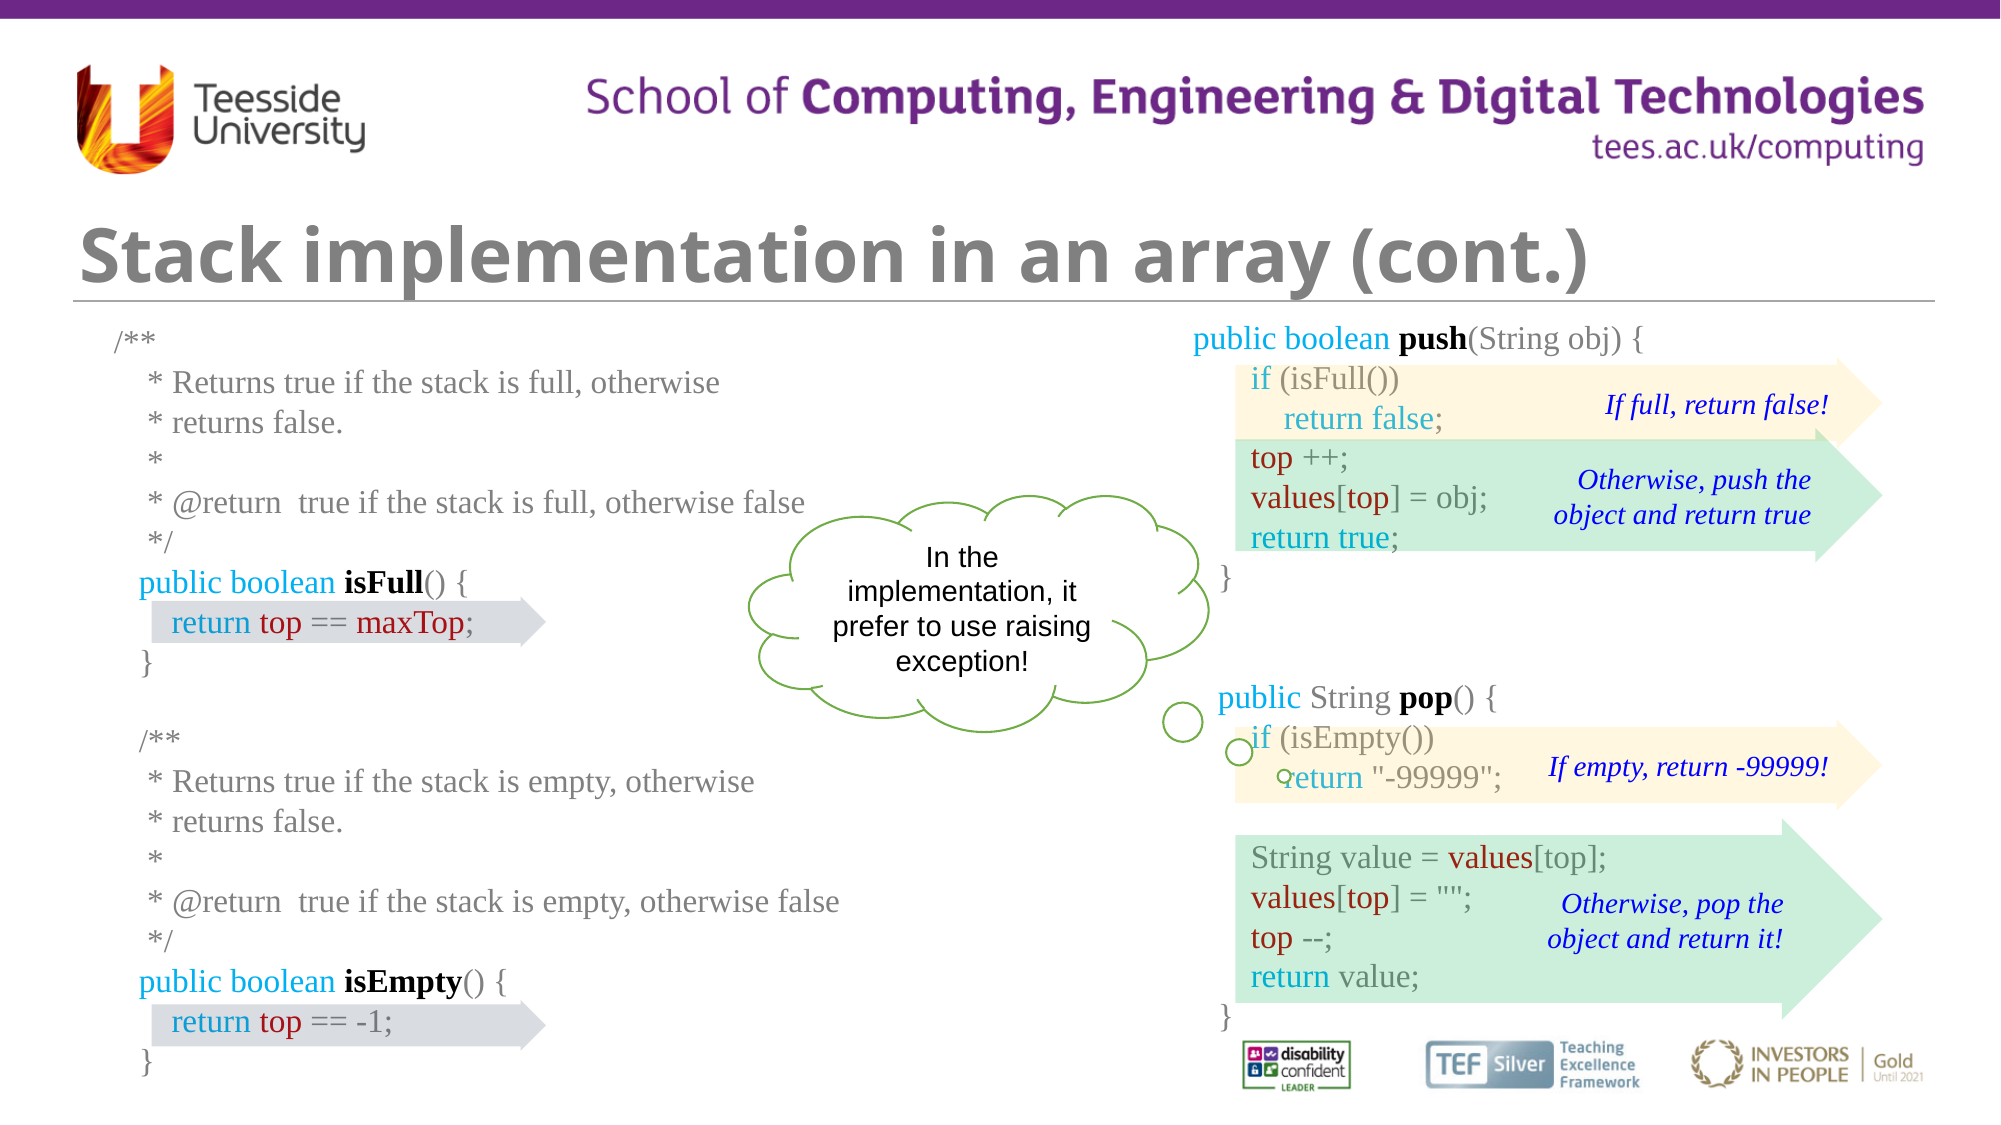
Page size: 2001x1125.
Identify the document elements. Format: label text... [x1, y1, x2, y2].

text_box If empty, return -99999! [1235, 719, 1883, 811]
text_box If full, return false! [1235, 357, 1883, 449]
text_box public boolean push(String obj) { if (isFull()) return false; top ++; values[top] = obj; return true; } public String pop() { if (isEmpty()) return "-99999"; String value = values[top]; values[top] = ""; top --; return value; } [1170, 308, 1837, 1042]
text_box Otherwise, push the object and return true [1235, 428, 1883, 563]
text_box In the implementation, it prefer to use raising exception! [1162, 701, 1204, 743]
picture [0, 0, 2001, 1125]
text_box [151, 596, 547, 648]
text_box Otherwise, pop the object and return it! [1235, 818, 1883, 1020]
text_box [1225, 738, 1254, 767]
text_box [151, 1000, 547, 1051]
text_box /** * Returns true if the stack is full, otherwise * returns false. * * @return true if the stack is full, otherwise false */ public boolean isFull() { return top == maxTop; } /** * Returns true if the stack is empty, otherwise * returns false. * * @return true if the stack is empty, otherwise false */ public boolean isEmpty() { return top == -1; } [90, 313, 1092, 1087]
title Stack implementation in an array (cont.) [64, 210, 1961, 319]
text_box In the implementation, it prefer to use raising exception! [747, 494, 1210, 734]
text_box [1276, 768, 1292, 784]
